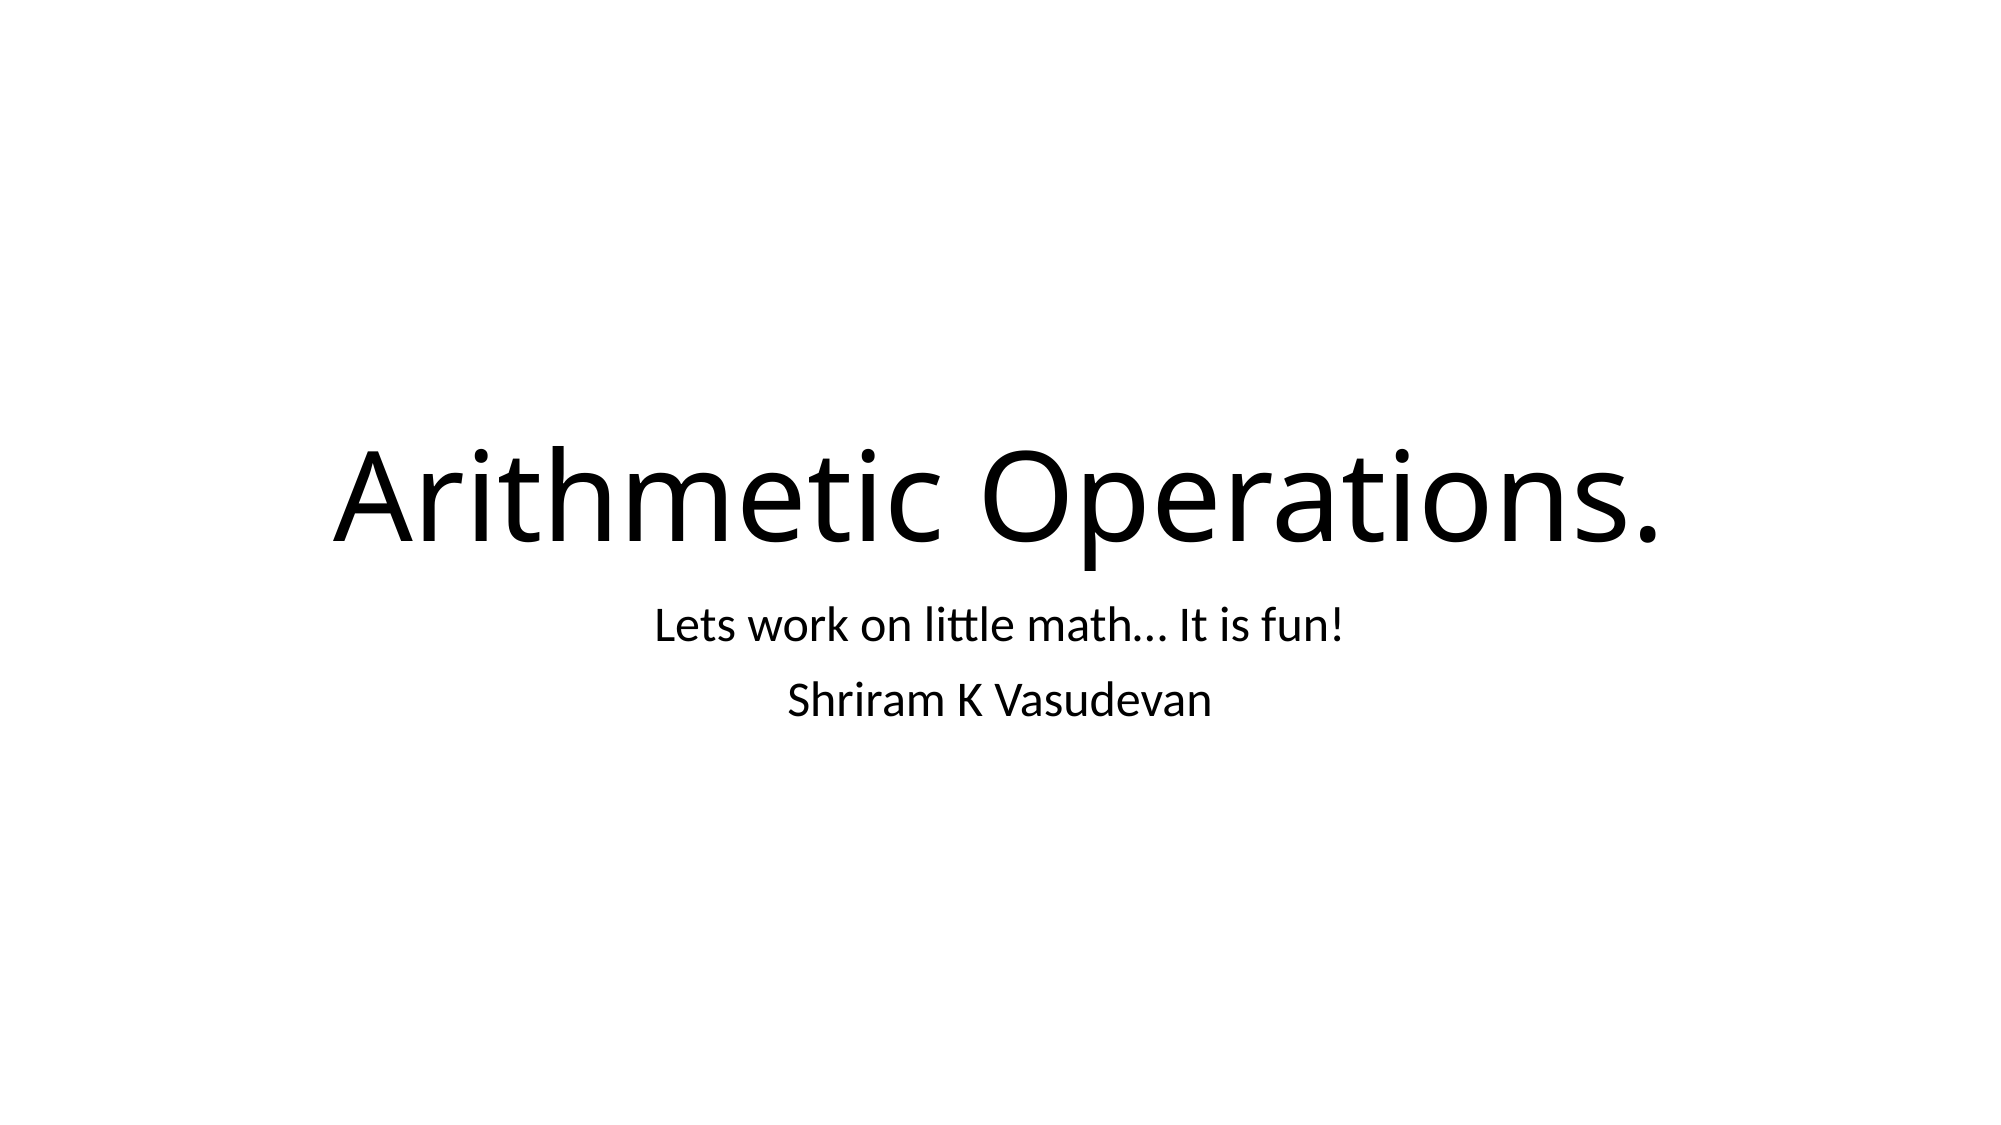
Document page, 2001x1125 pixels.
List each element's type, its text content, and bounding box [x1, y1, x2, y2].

title Arithmetic Operations. [249, 184, 1750, 576]
subtitle Lets work on little math… It is fun! Shriram K Vasudevan [249, 590, 1750, 863]
